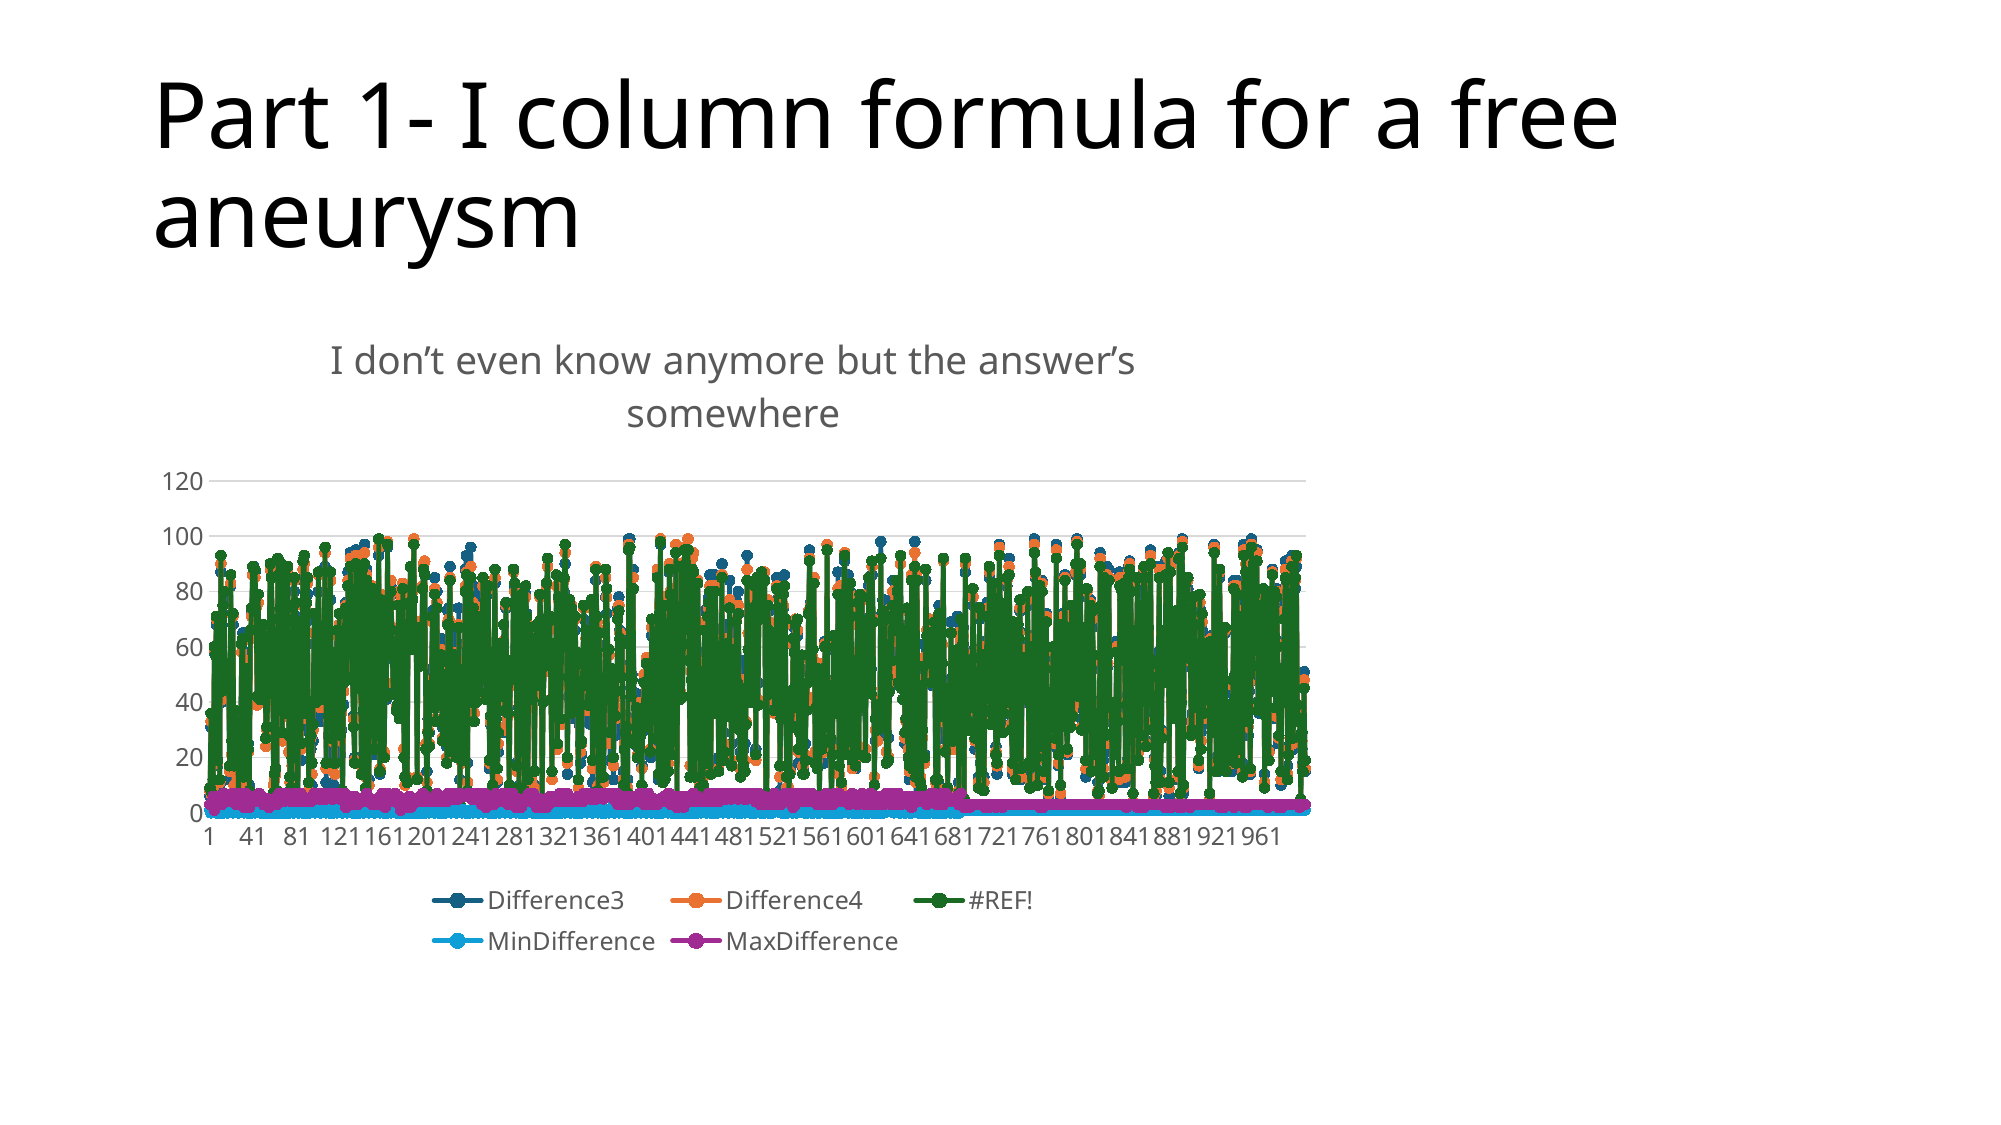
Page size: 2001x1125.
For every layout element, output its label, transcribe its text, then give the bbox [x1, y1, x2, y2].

chart [136, 298, 1330, 965]
title Part 1- I column formula for a free aneurysm [137, 59, 1863, 278]
